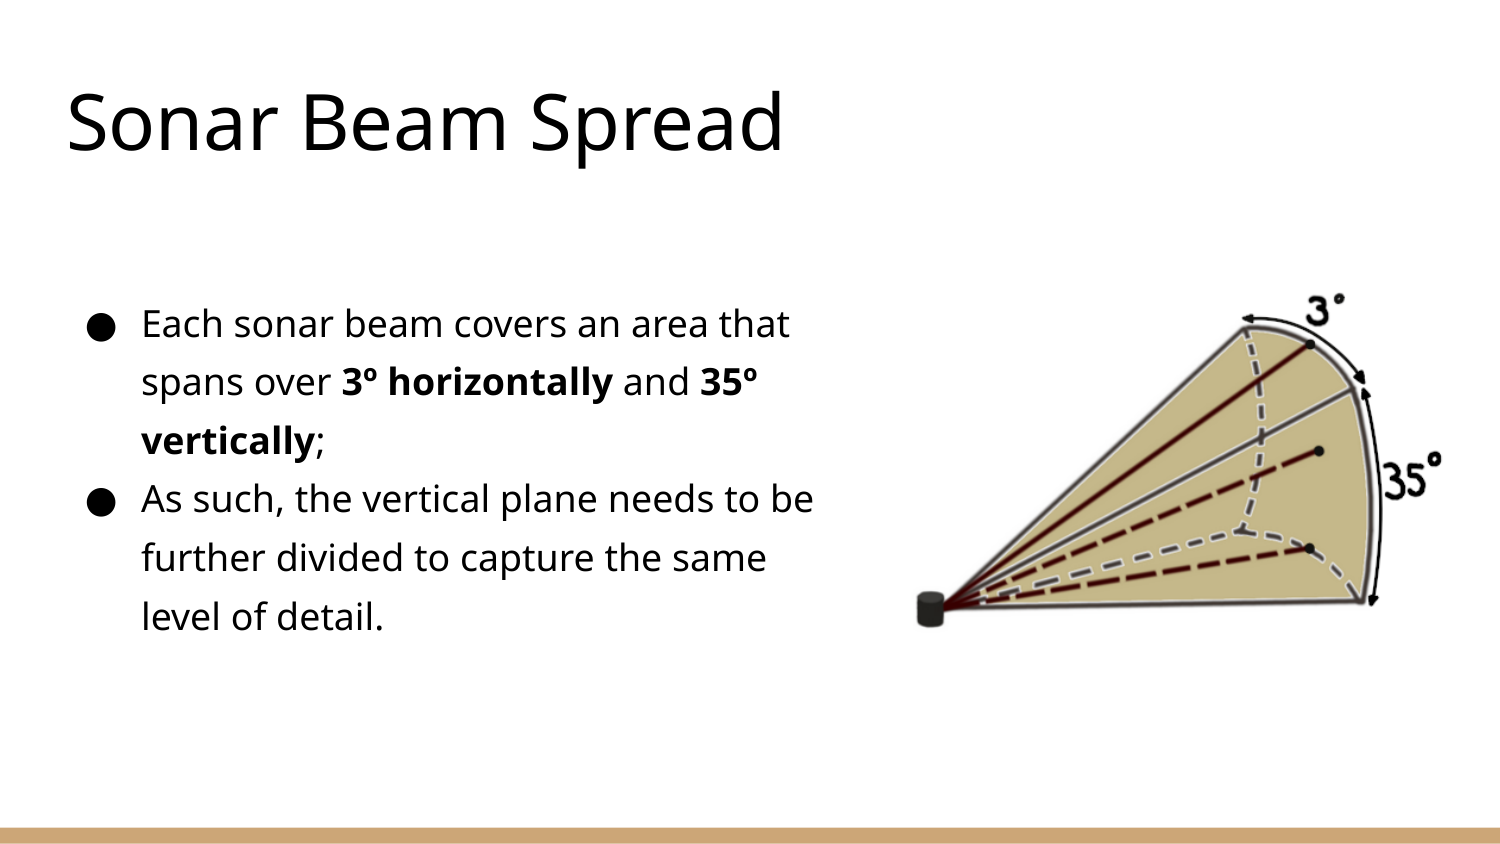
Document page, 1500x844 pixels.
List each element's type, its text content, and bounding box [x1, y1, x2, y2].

title Sonar Beam Spread [51, 51, 1449, 189]
list Each sonar beam covers an area that spans over 3º horizontally and 35º vertically; As such, the vertical plane needs to be further divided to capture the same level of detail. [51, 174, 868, 757]
picture [851, 292, 1466, 646]
